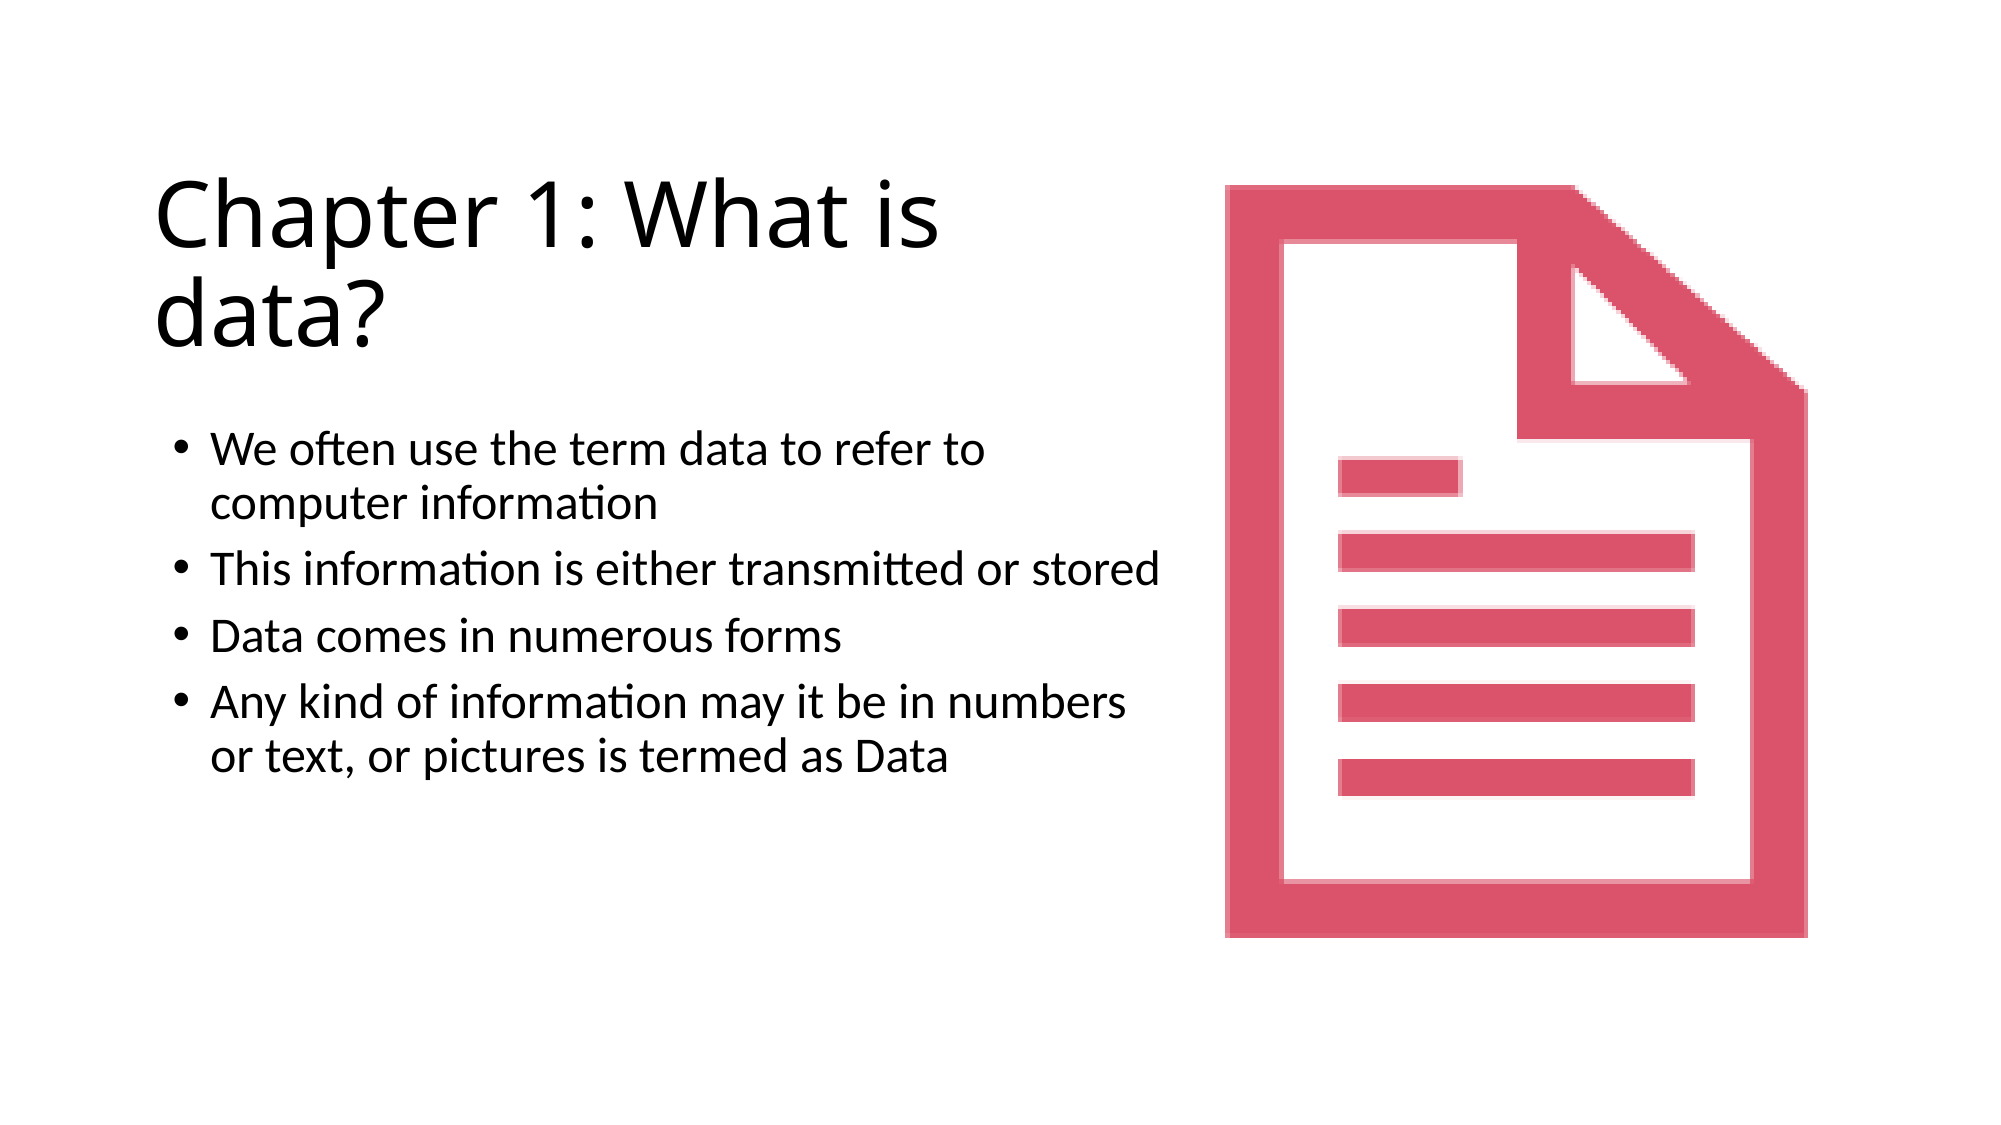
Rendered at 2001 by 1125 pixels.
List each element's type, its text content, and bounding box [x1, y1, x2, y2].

title Chapter 1: What is data? [138, 133, 1083, 400]
picture [1183, 136, 1816, 988]
text_box We often use the term data to refer to computer information This information is either transmitted or stored Data comes in numerous forms Any kind of information may it be in numbers or text, or pictures is termed as Data [138, 414, 1184, 1036]
